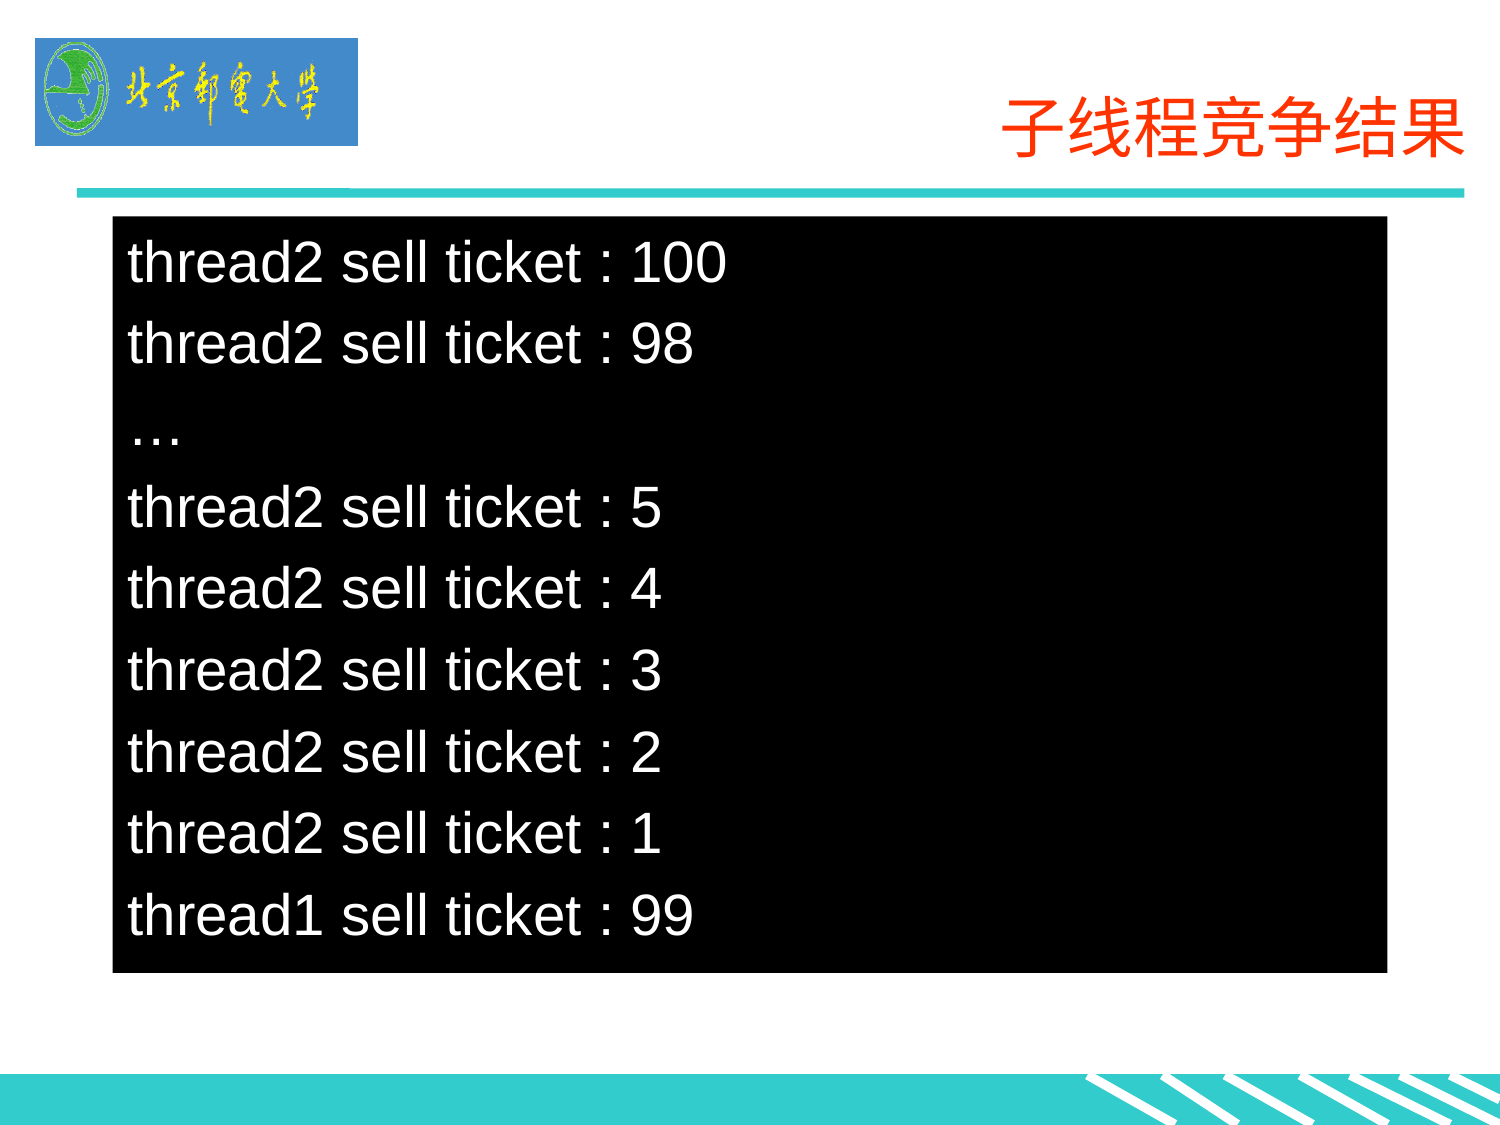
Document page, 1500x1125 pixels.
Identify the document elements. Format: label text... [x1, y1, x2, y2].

list thread2 sell ticket : 100 thread2 sell ticket : 98 … thread2 sell ticket : 5 thread2 sell ticket : 4 thread2 sell ticket : 3 thread2 sell ticket : 2 thread2 sell ticket : 1 thread1 sell ticket : 99 [112, 216, 1388, 973]
title 子线程竞争结果 [207, 66, 1483, 185]
picture [34, 37, 358, 146]
